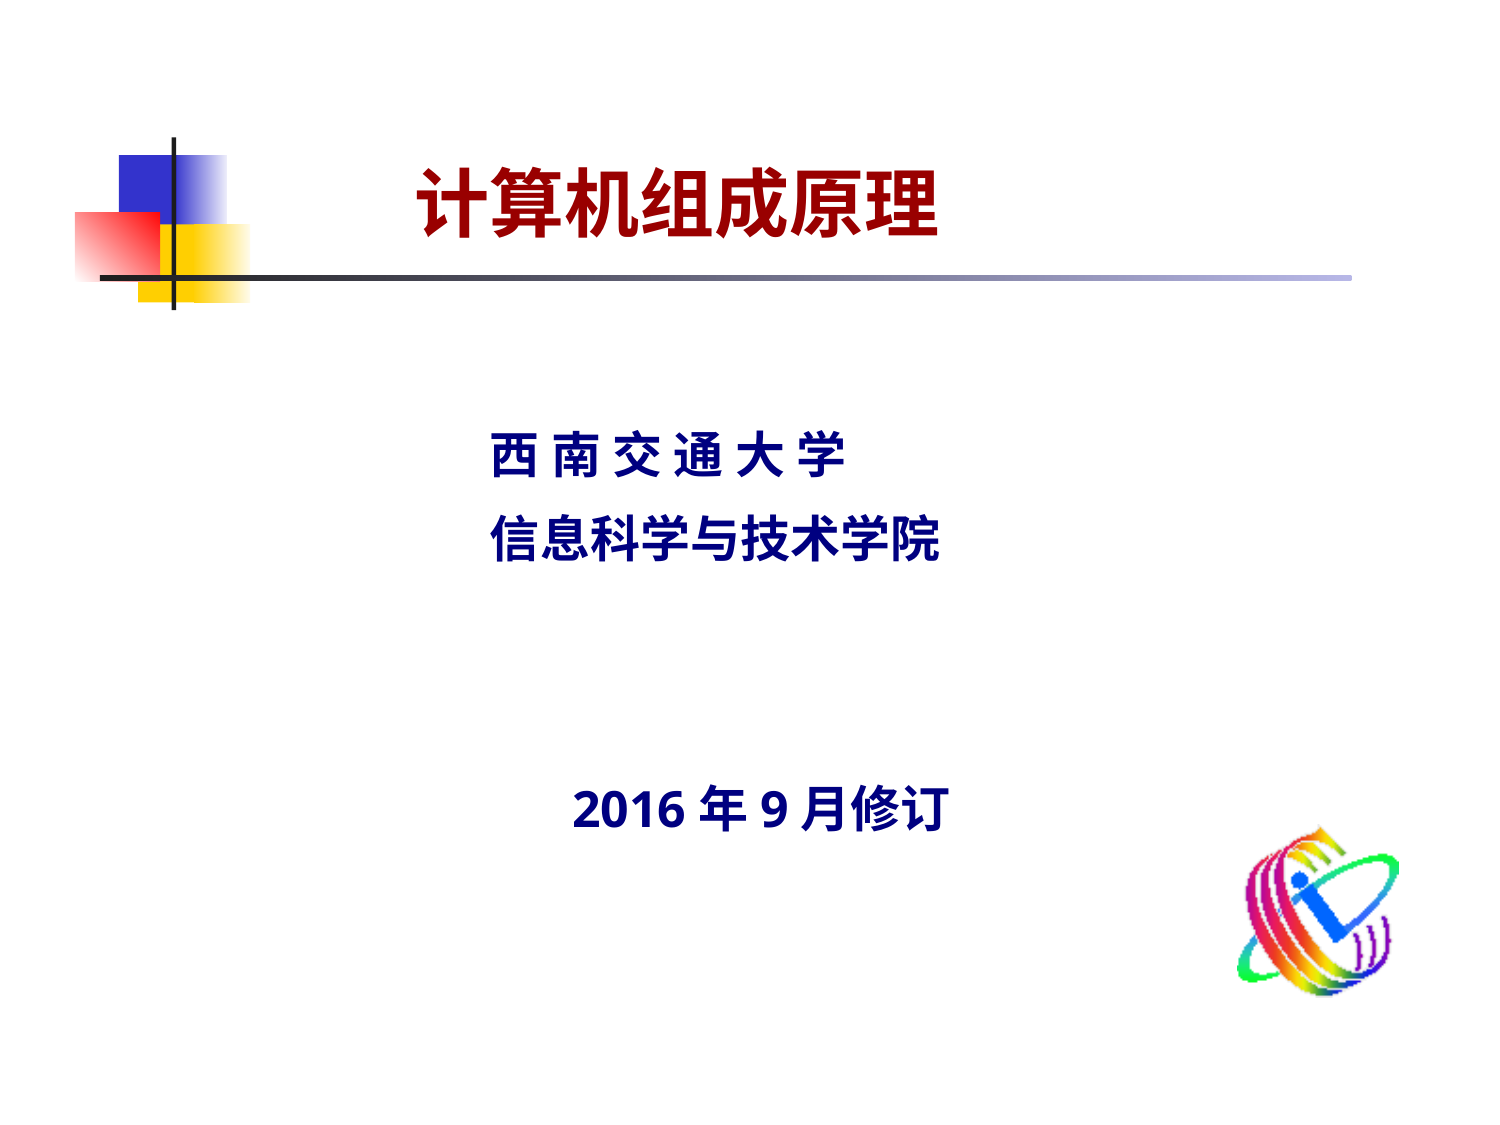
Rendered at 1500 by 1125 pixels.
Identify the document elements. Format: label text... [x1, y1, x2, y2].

text_box 计算机组成原理 [399, 149, 1090, 255]
text_box 西 南 交 通 大 学 信息科学与技术学院 [474, 400, 1033, 638]
text_box 2016年9月修订 [482, 755, 1041, 893]
picture [1237, 824, 1399, 998]
